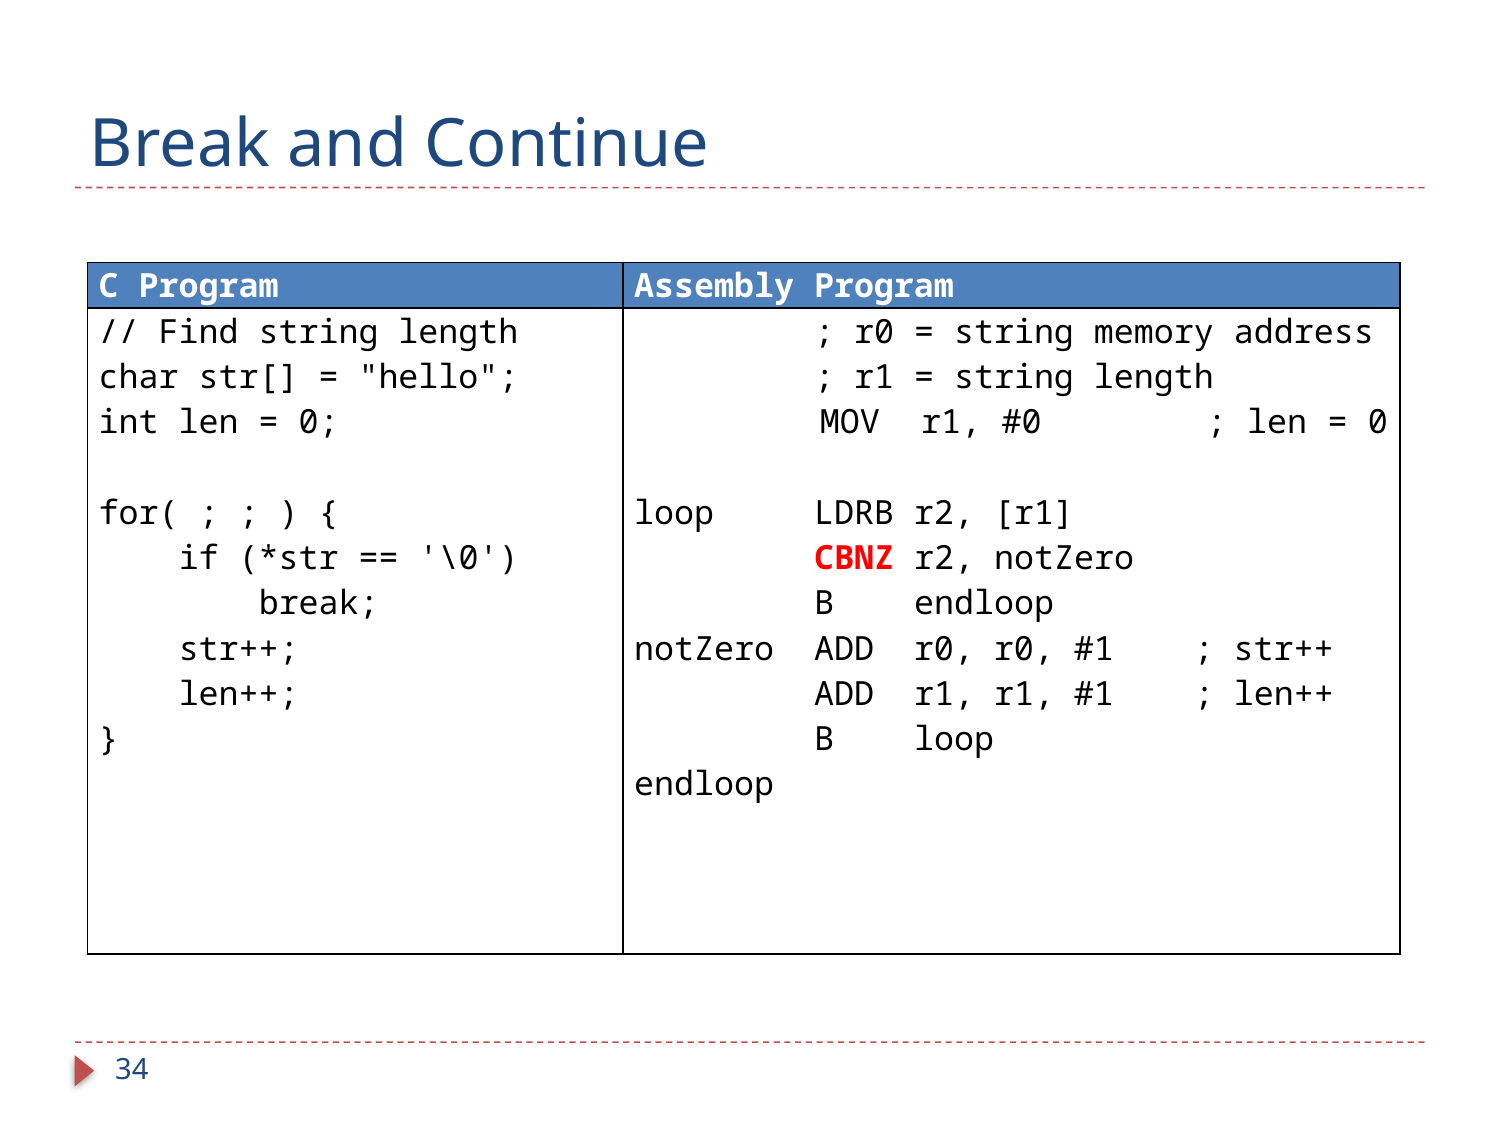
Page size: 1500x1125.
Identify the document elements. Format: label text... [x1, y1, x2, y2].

table_cell ; r0 = string memory address ; r1 = string length MOV r1, #0 ; len = 0 loop LDRB r2, [r1] CBNZ r2, notZero B endloop notZero ADD r0, r0, #1 ; str++ ADD r1, r1, #1 ; len++ B loop endloop [624, 309, 1399, 953]
table_header Assembly Program [624, 263, 1399, 307]
slide_number 34 [100, 1042, 426, 1103]
table_header C Program [88, 263, 622, 307]
table_cell // Find string length char str[] = "hello"; int len = 0; for( ; ; ) { if (*str == '\0') break; str++; len++; } [88, 309, 622, 953]
title Break and Continue [75, 24, 1425, 188]
